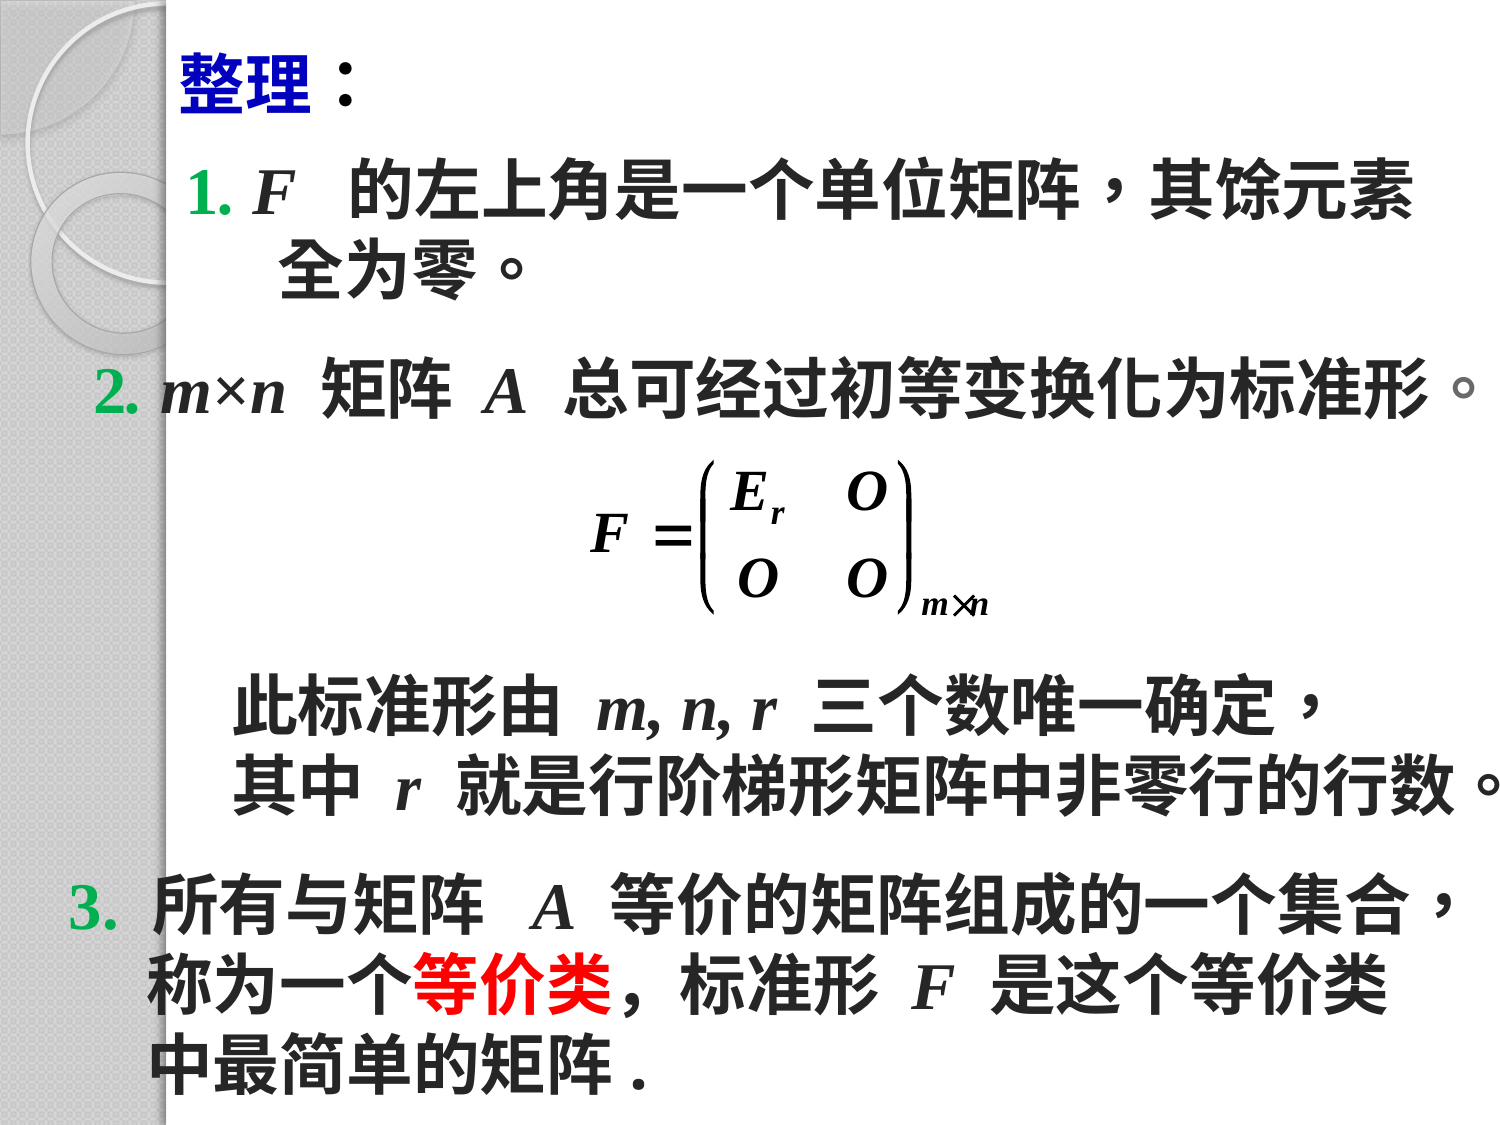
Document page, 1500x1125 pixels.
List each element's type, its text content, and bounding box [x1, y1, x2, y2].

text_box 此标准形由 m, n, r 三个数唯一确定， 其中 r 就是行阶梯形矩阵中非零行的行数。 [216, 656, 1500, 831]
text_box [585, 456, 993, 622]
text_box 整理： [164, 35, 564, 130]
text_box 2. m×n 矩阵 A 总可经过初等变换化为标准形。 [78, 339, 1500, 435]
text_box 3. 所有与矩阵 A 等价的矩阵组成的一个集合， 称为一个等价类，标准形 F 是这个等价类 中最简单的矩阵. [54, 855, 1500, 1111]
text_box 1. F 的左上角是一个单位矩阵，其馀元素 全为零。 [171, 140, 1431, 316]
